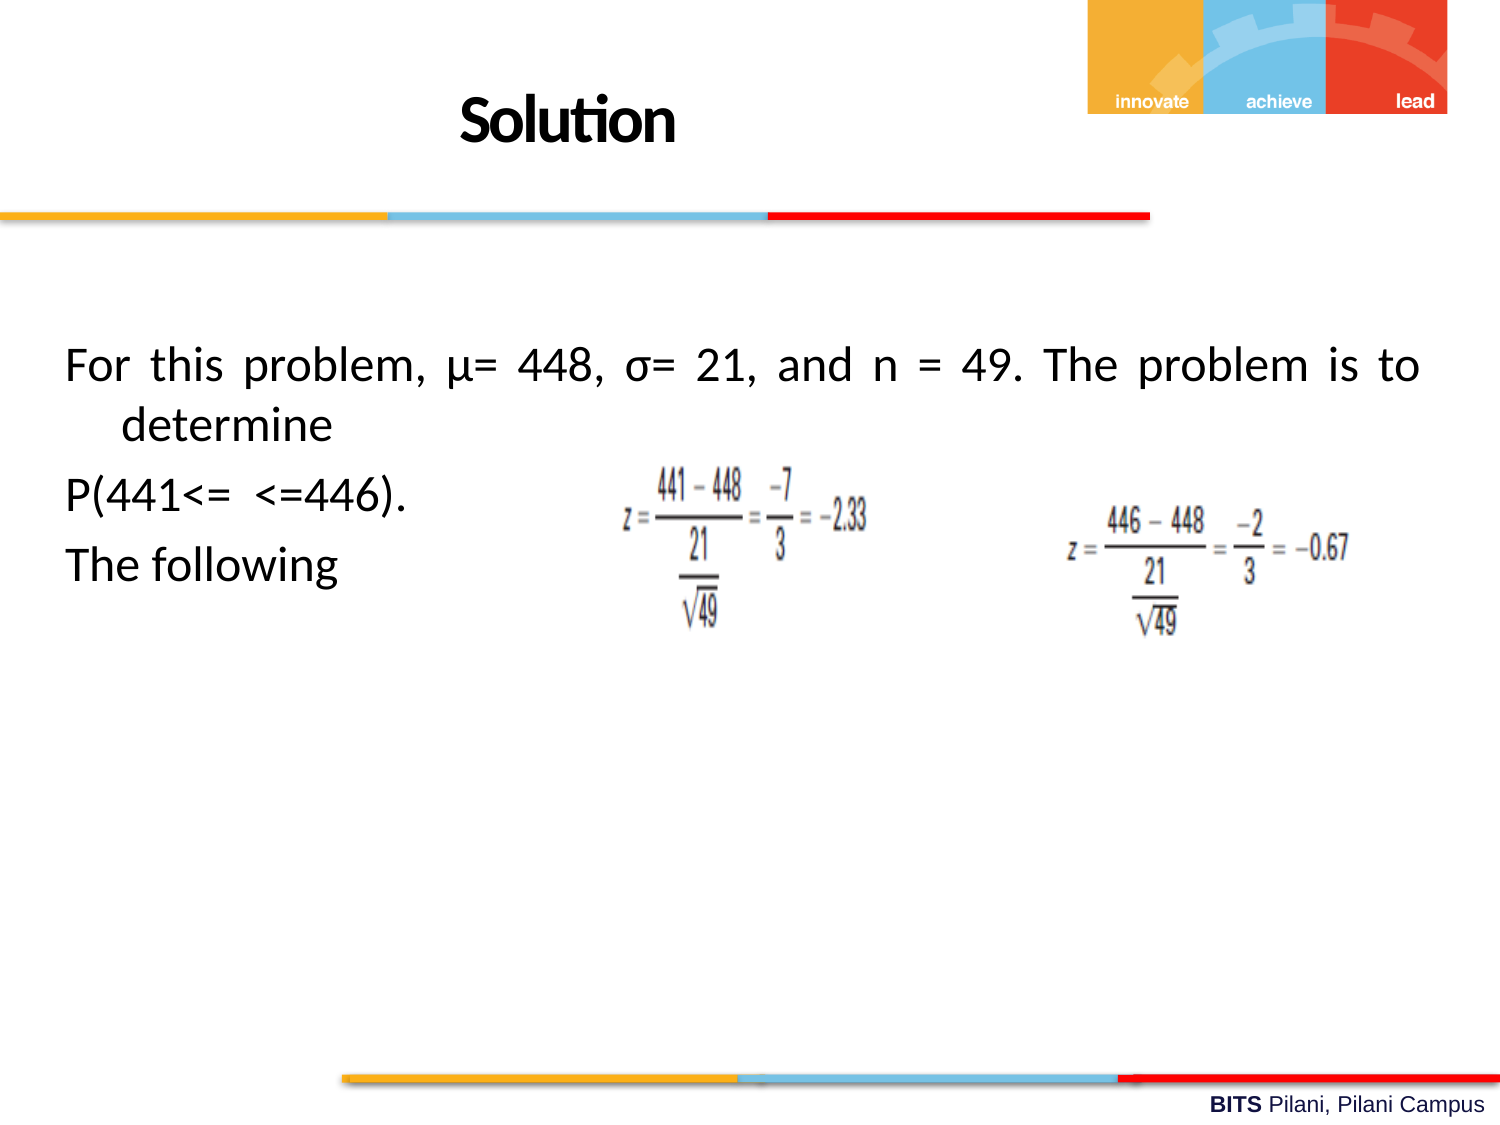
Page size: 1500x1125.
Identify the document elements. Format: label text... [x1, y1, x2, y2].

list Solution [50, 24, 1088, 213]
picture [602, 424, 884, 669]
picture [1042, 462, 1376, 669]
picture [1087, 0, 1448, 114]
